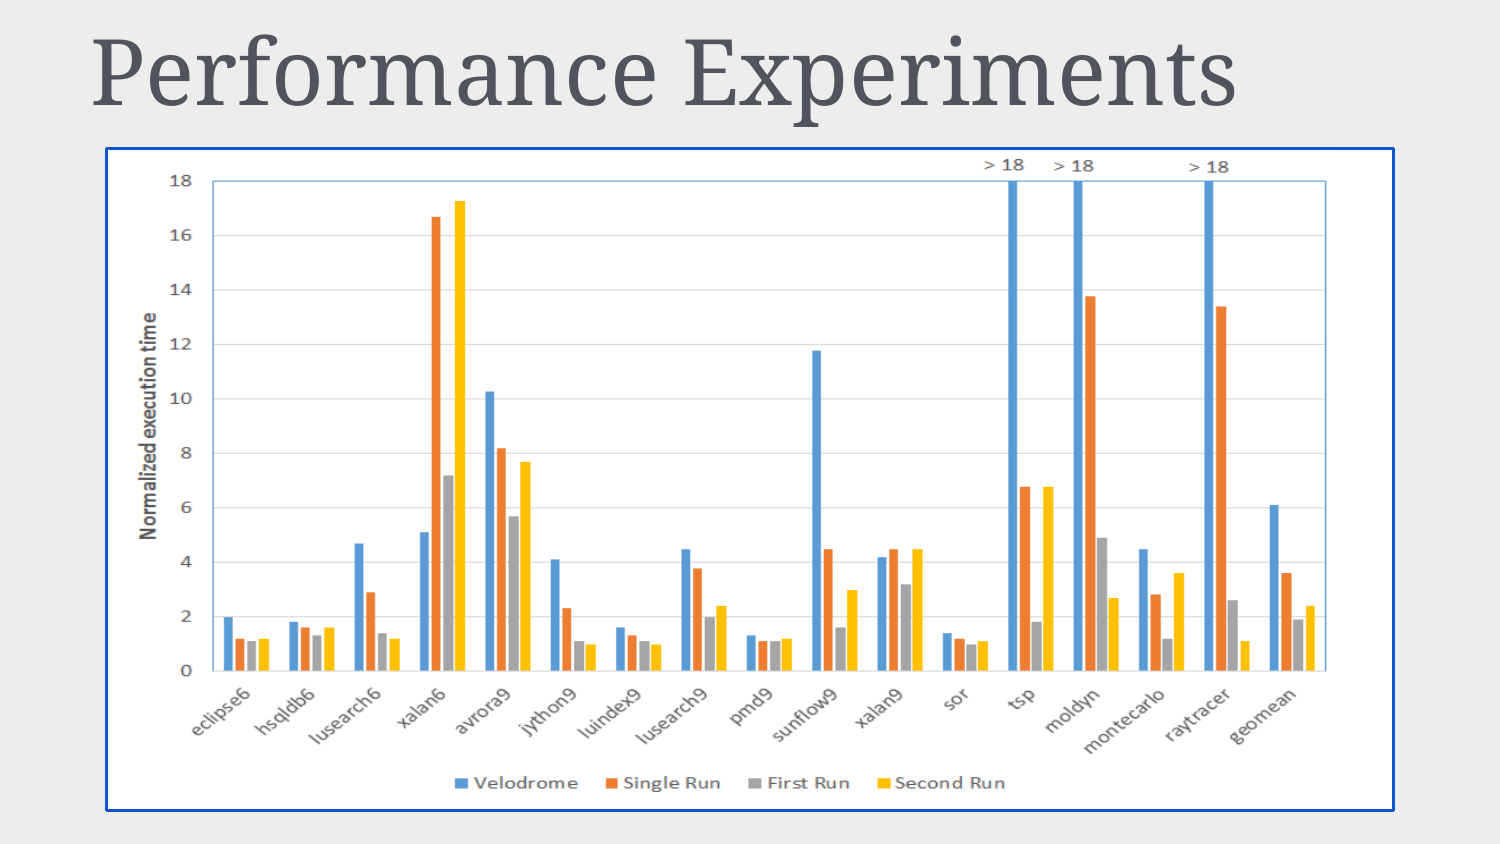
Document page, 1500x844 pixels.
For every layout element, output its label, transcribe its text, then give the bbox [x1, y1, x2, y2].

picture [107, 149, 1393, 809]
title Performance Experiments [75, 0, 1425, 140]
